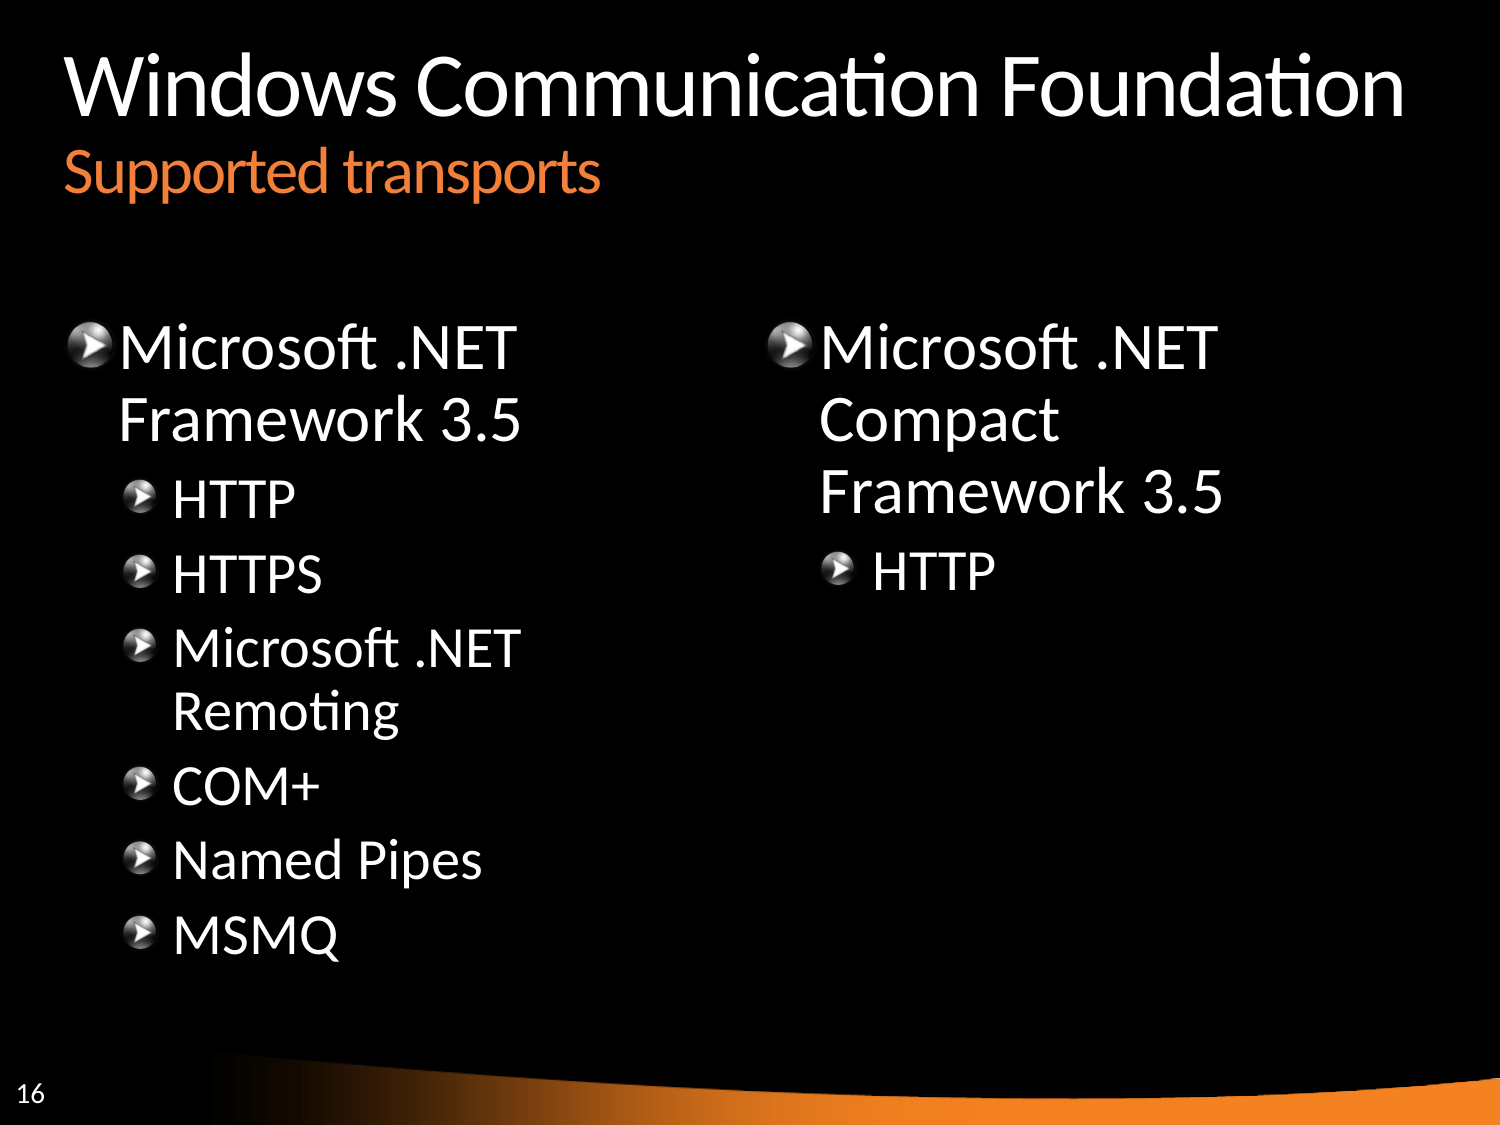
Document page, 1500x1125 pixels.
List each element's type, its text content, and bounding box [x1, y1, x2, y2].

list Microsoft .NET Compact Framework 3.5 HTTP [762, 312, 1438, 620]
list Microsoft .NET Framework 3.5 HTTP HTTPS Microsoft .NET Remoting COM+ Named Pipes MSMQ [62, 312, 738, 988]
picture [0, 0, 1500, 1125]
title Windows Communication Foundation Supported transports [63, 37, 1438, 147]
